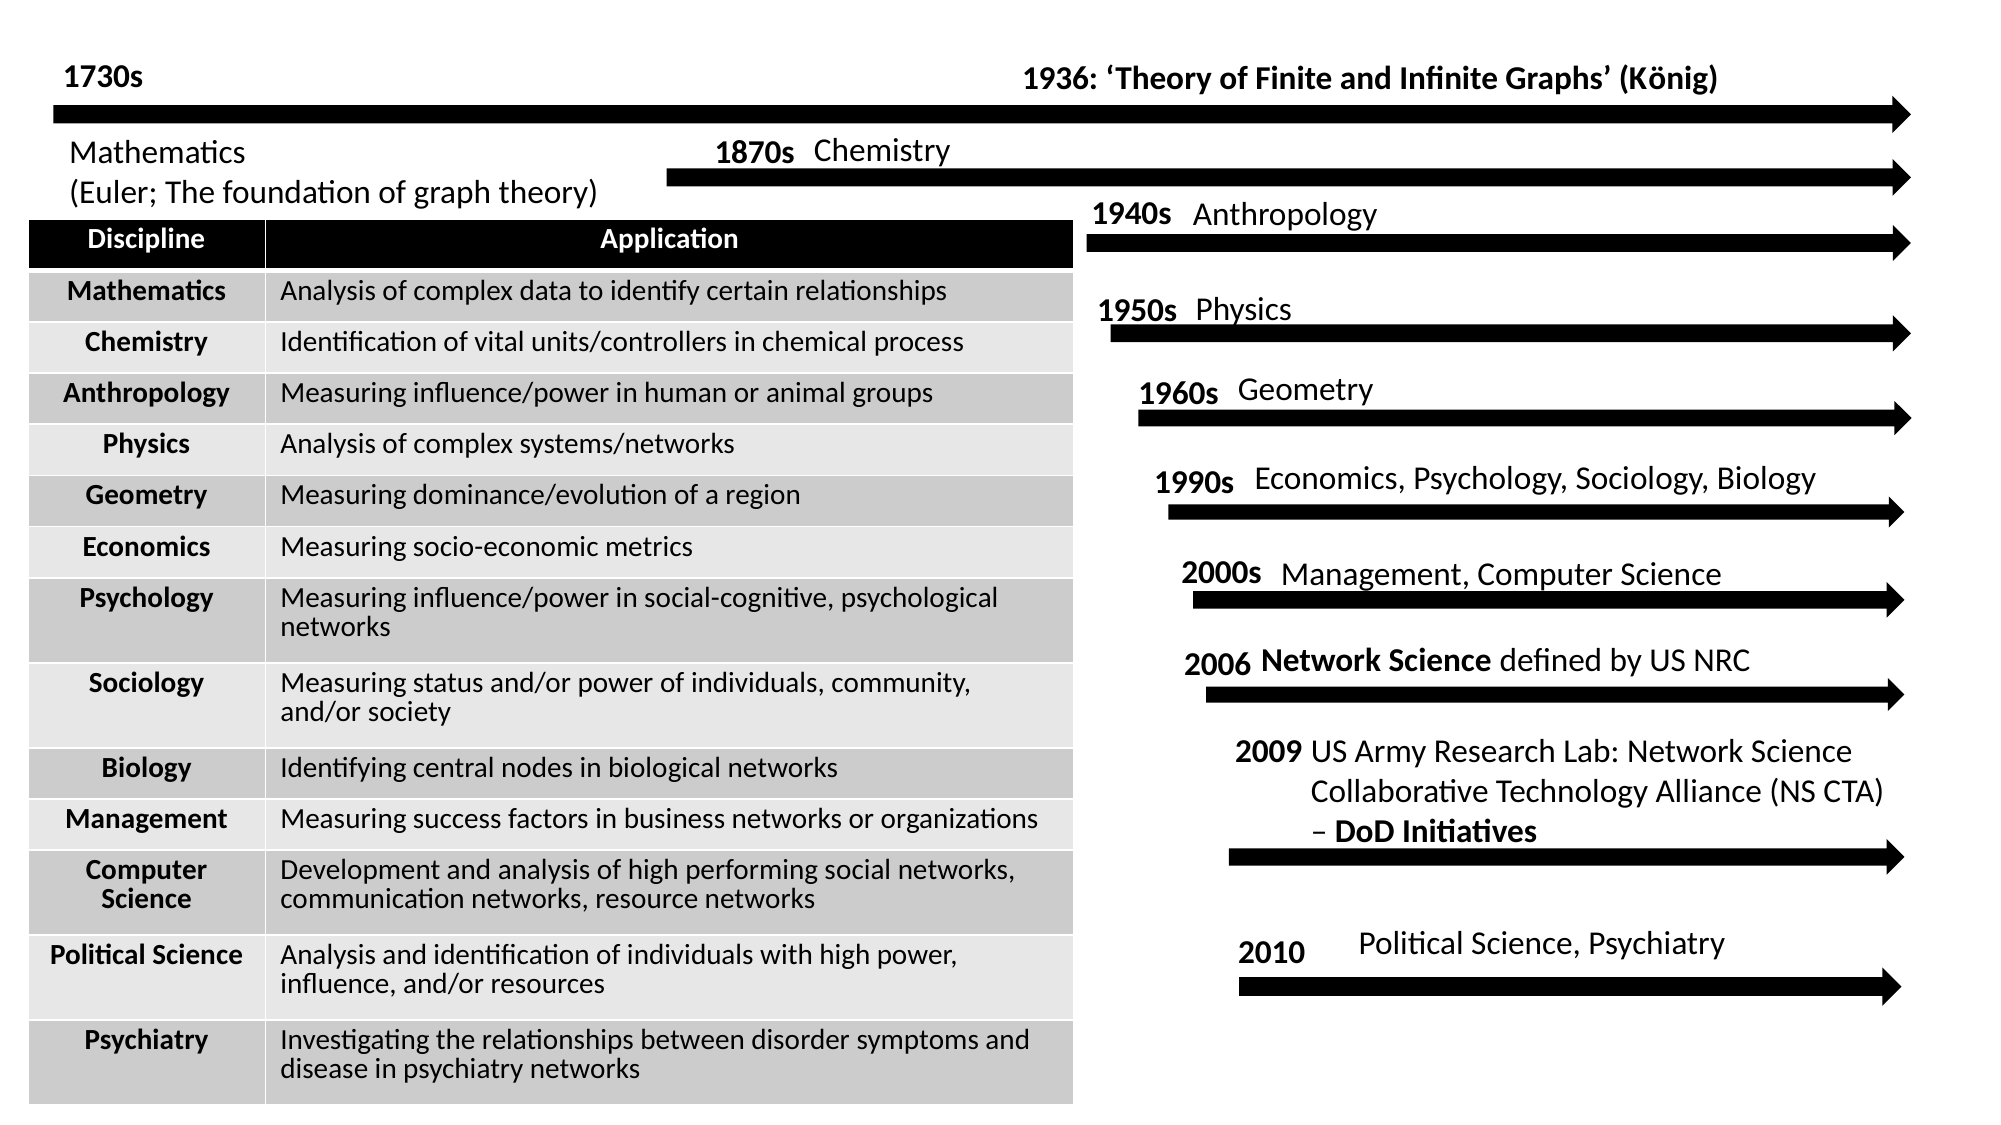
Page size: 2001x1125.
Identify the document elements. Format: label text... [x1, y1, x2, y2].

table_cell Psychiatry [29, 1021, 265, 1104]
table_cell Investigating the relationships between disorder symptoms and disease in psychiatry networks [266, 1021, 1073, 1104]
table_cell Psychology [29, 579, 265, 662]
text_box Economics, Psychology, Sociology, Biology [1239, 448, 2000, 504]
table_header Discipline [29, 220, 265, 268]
text_box [1110, 315, 1912, 352]
table_cell Measuring success factors in business networks or organizations [266, 800, 1073, 849]
table_cell Political Science [29, 936, 265, 1019]
table_cell Analysis and identification of individuals with high power, influence, and/or resources [266, 936, 1073, 1019]
text_box 1940s [1076, 184, 1178, 239]
text_box [1193, 597, 1905, 618]
table_cell Identifying central nodes in biological networks [266, 749, 1073, 798]
table_cell Computer Science [29, 851, 265, 934]
table_cell Measuring dominance/evolution of a region [266, 476, 1073, 526]
table_cell Analysis of complex systems/networks [266, 425, 1073, 475]
text_box 1870s [699, 122, 847, 178]
text_box [1168, 504, 1905, 528]
table_cell Management [29, 800, 265, 849]
text_box Mathematics (Euler; The foundation of graph theory) [54, 122, 631, 218]
text_box Geometry [1223, 359, 1595, 415]
text_box Political Science, Psychiatry [1343, 914, 2000, 969]
text_box 2009 [1220, 721, 1296, 777]
table_cell Chemistry [29, 323, 265, 372]
text_box 1730s [48, 47, 195, 102]
table_cell Identification of vital units/controllers in chemical process [266, 323, 1073, 372]
table_cell Mathematics [29, 273, 265, 321]
table_cell Measuring status and/or power of individuals, community, and/or society [266, 664, 1073, 747]
table_cell Development and analysis of high performing social networks, communication networks, resource networks [266, 851, 1073, 934]
text_box Network Science defined by US NRC [1246, 630, 2000, 686]
table_cell Geometry [29, 476, 265, 526]
text_box US Army Research Lab: Network Science Collaborative Technology Alliance (NS CTA) – DoD Initiatives [1296, 721, 1911, 857]
text_box Management, Computer Science [1266, 544, 1984, 600]
text_box [666, 159, 1912, 196]
text_box 1960s [1123, 364, 1223, 419]
text_box 2010 [1223, 922, 1370, 978]
text_box Chemistry [799, 120, 1385, 175]
table_cell Measuring influence/power in social-cognitive, psychological networks [266, 579, 1073, 662]
text_box 1950s [1082, 281, 1348, 336]
text_box Anthropology [1178, 184, 1400, 240]
text_box [53, 95, 1912, 134]
table_cell Anthropology [29, 374, 265, 423]
text_box 1990s [1139, 452, 1269, 508]
text_box [1239, 967, 1902, 1006]
text_box [1206, 686, 1905, 712]
text_box [1228, 848, 1905, 875]
text_box 2006 [1169, 634, 1317, 690]
table_cell Physics [29, 425, 265, 475]
text_box 1936: ‘Theory of Finite and Infinite Graphs’ (Kӧnig) [1007, 48, 1774, 104]
table_cell Measuring socio-economic metrics [266, 527, 1073, 577]
text_box 2000s [1166, 542, 1314, 597]
text_box [1086, 224, 1911, 262]
table_header Application [266, 220, 1073, 268]
table_cell Analysis of complex data to identify certain relationships [266, 273, 1073, 321]
table_cell Biology [29, 749, 265, 798]
text_box Physics [1180, 279, 1552, 335]
table_cell Economics [29, 527, 265, 577]
table_cell Sociology [29, 664, 265, 747]
table_cell Measuring influence/power in human or animal groups [266, 374, 1073, 423]
text_box [1138, 400, 1912, 436]
